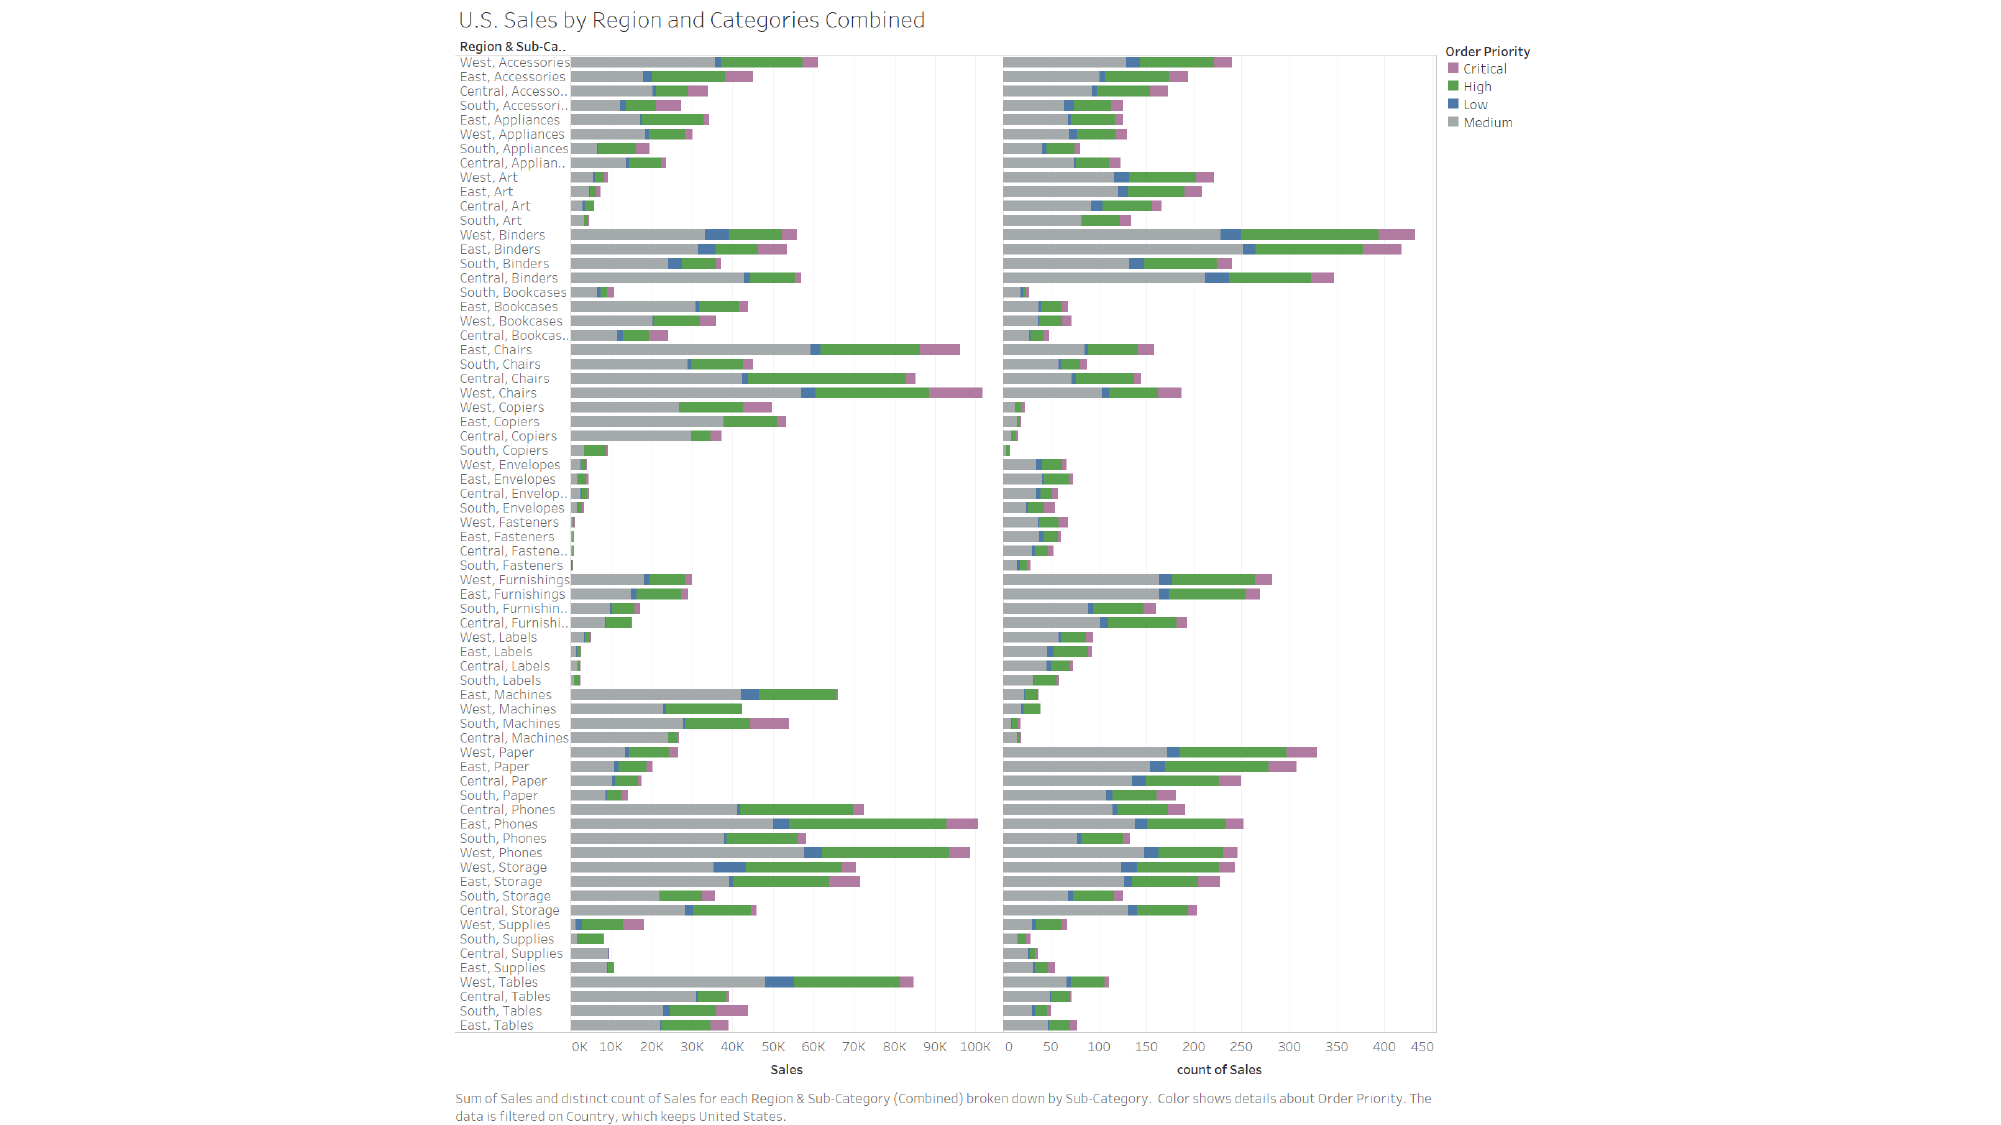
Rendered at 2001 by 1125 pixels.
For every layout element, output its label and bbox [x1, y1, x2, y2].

picture [455, 0, 1545, 1125]
